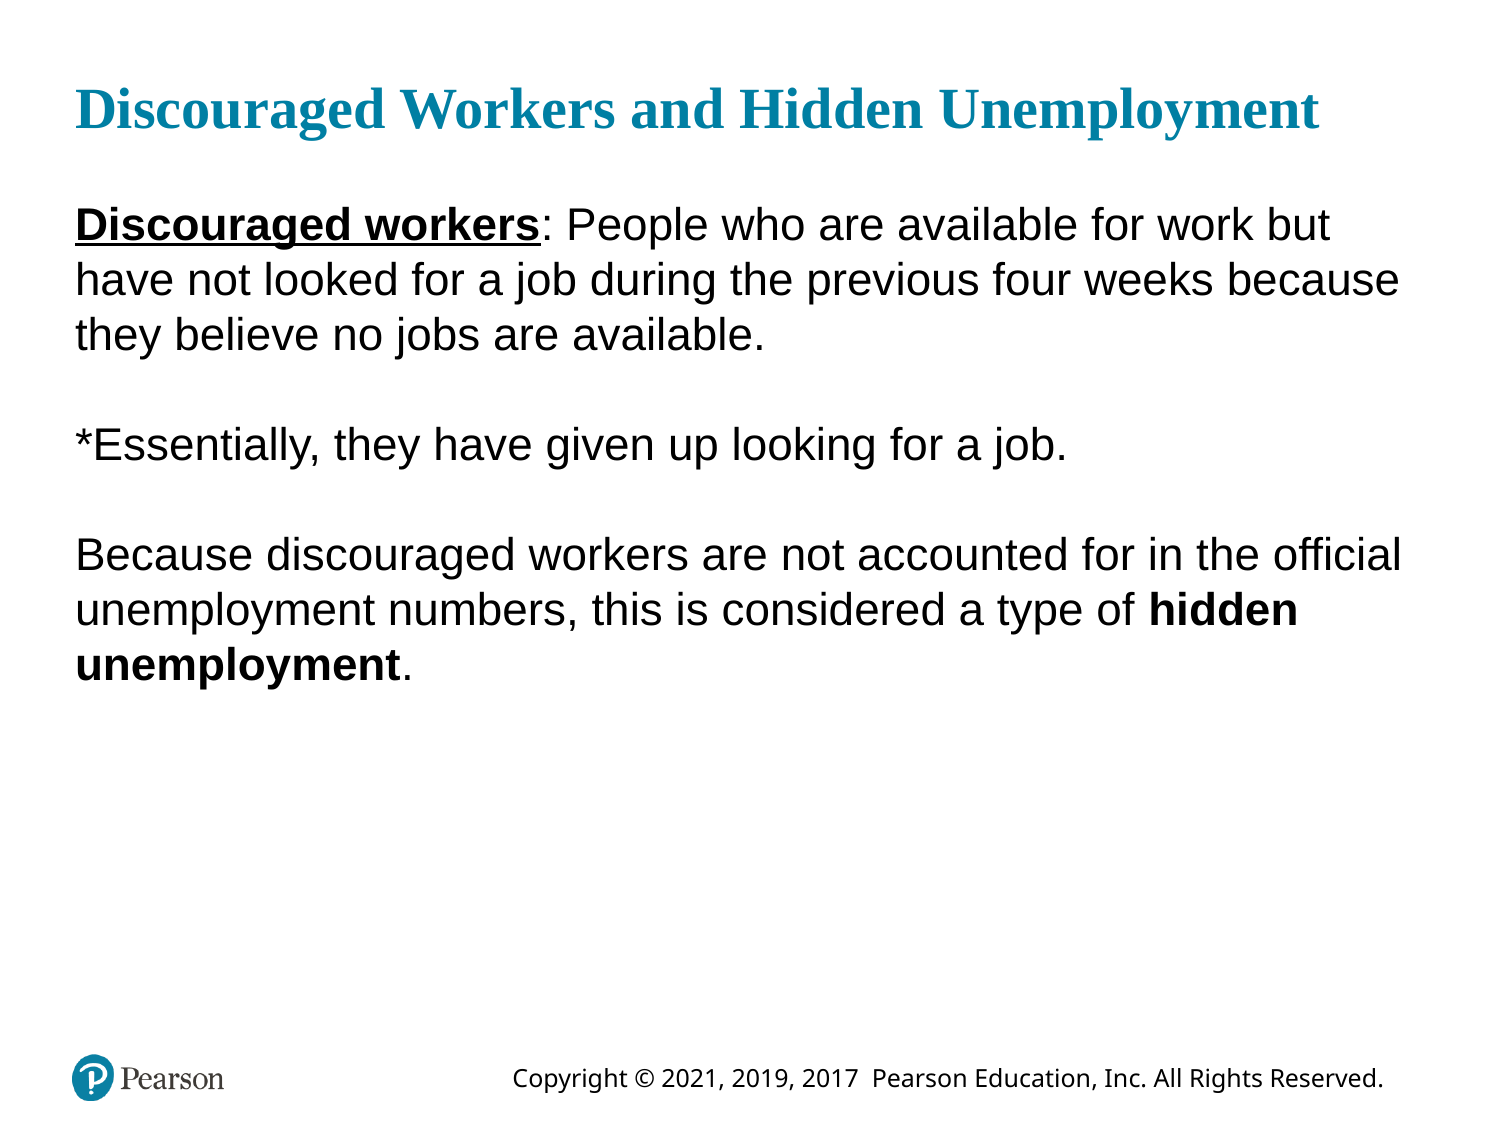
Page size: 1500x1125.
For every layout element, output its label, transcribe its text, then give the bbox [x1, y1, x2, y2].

title Discouraged Workers and Hidden Unemployment [75, 35, 1425, 175]
picture [99, 1054, 224, 1101]
picture [72, 1054, 89, 1072]
picture [81, 1064, 107, 1089]
list Discouraged workers: People who are available for work but have not looked for a job during the previous four weeks because they believe no jobs are available. *Essentially, they have given up looking for a job. Because discouraged workers are not accounted for in the official unemployment numbers, this is considered a type of hidden unemployment. [75, 195, 1442, 1006]
picture [72, 1087, 83, 1101]
